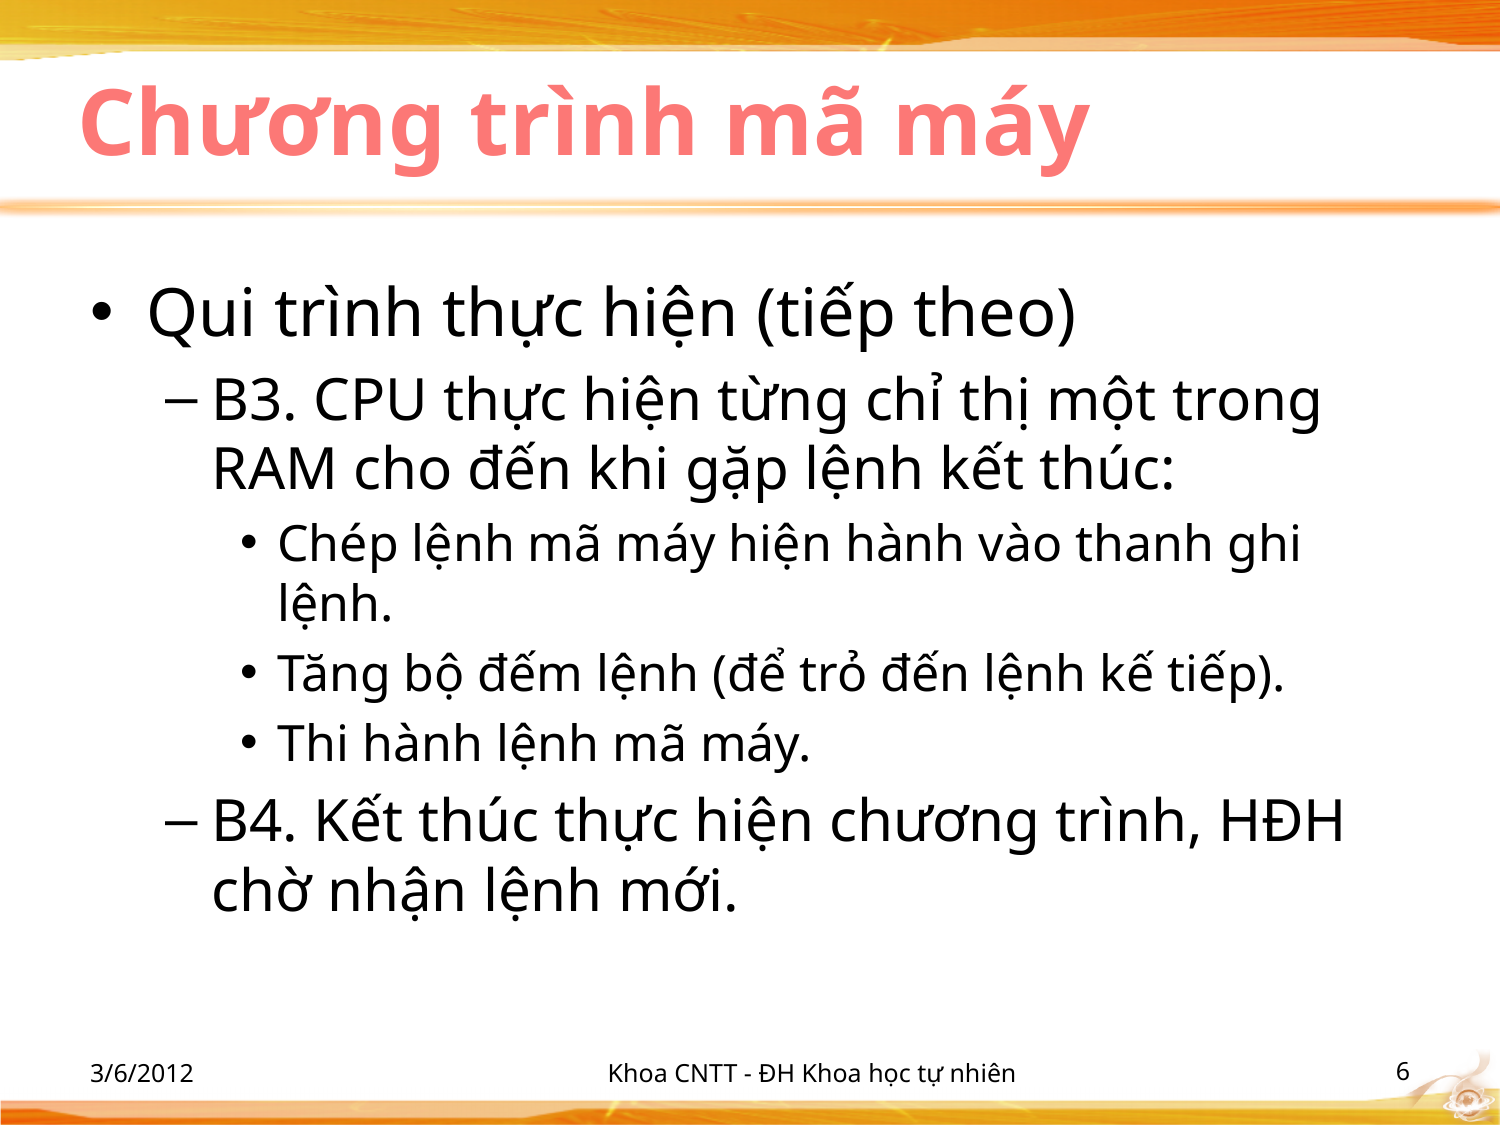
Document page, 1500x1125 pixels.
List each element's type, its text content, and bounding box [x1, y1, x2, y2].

picture [2, 1049, 1500, 1125]
title Chương trình mã máy [62, 24, 1475, 213]
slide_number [75, 1042, 238, 1103]
slide_number ‹#› [1337, 1042, 1425, 1103]
picture [0, 187, 1500, 225]
footer Khoa CNTT - ĐH Khoa học tự nhiên [312, 1042, 1313, 1103]
picture [0, 0, 1500, 63]
list Qui trình thực hiện (tiếp theo) B3. CPU thực hiện từng chỉ thị một trong RAM cho đến khi gặp lệnh kết thúc: Chép lệnh mã máy hiện hành vào thanh ghi lệnh. Tăng bộ đếm lệnh (để trỏ đến lệnh kế tiếp). Thi hành lệnh mã máy. B4. Kết thúc thực hiện chương trình, HĐH chờ nhận lệnh mới. [75, 262, 1425, 1005]
